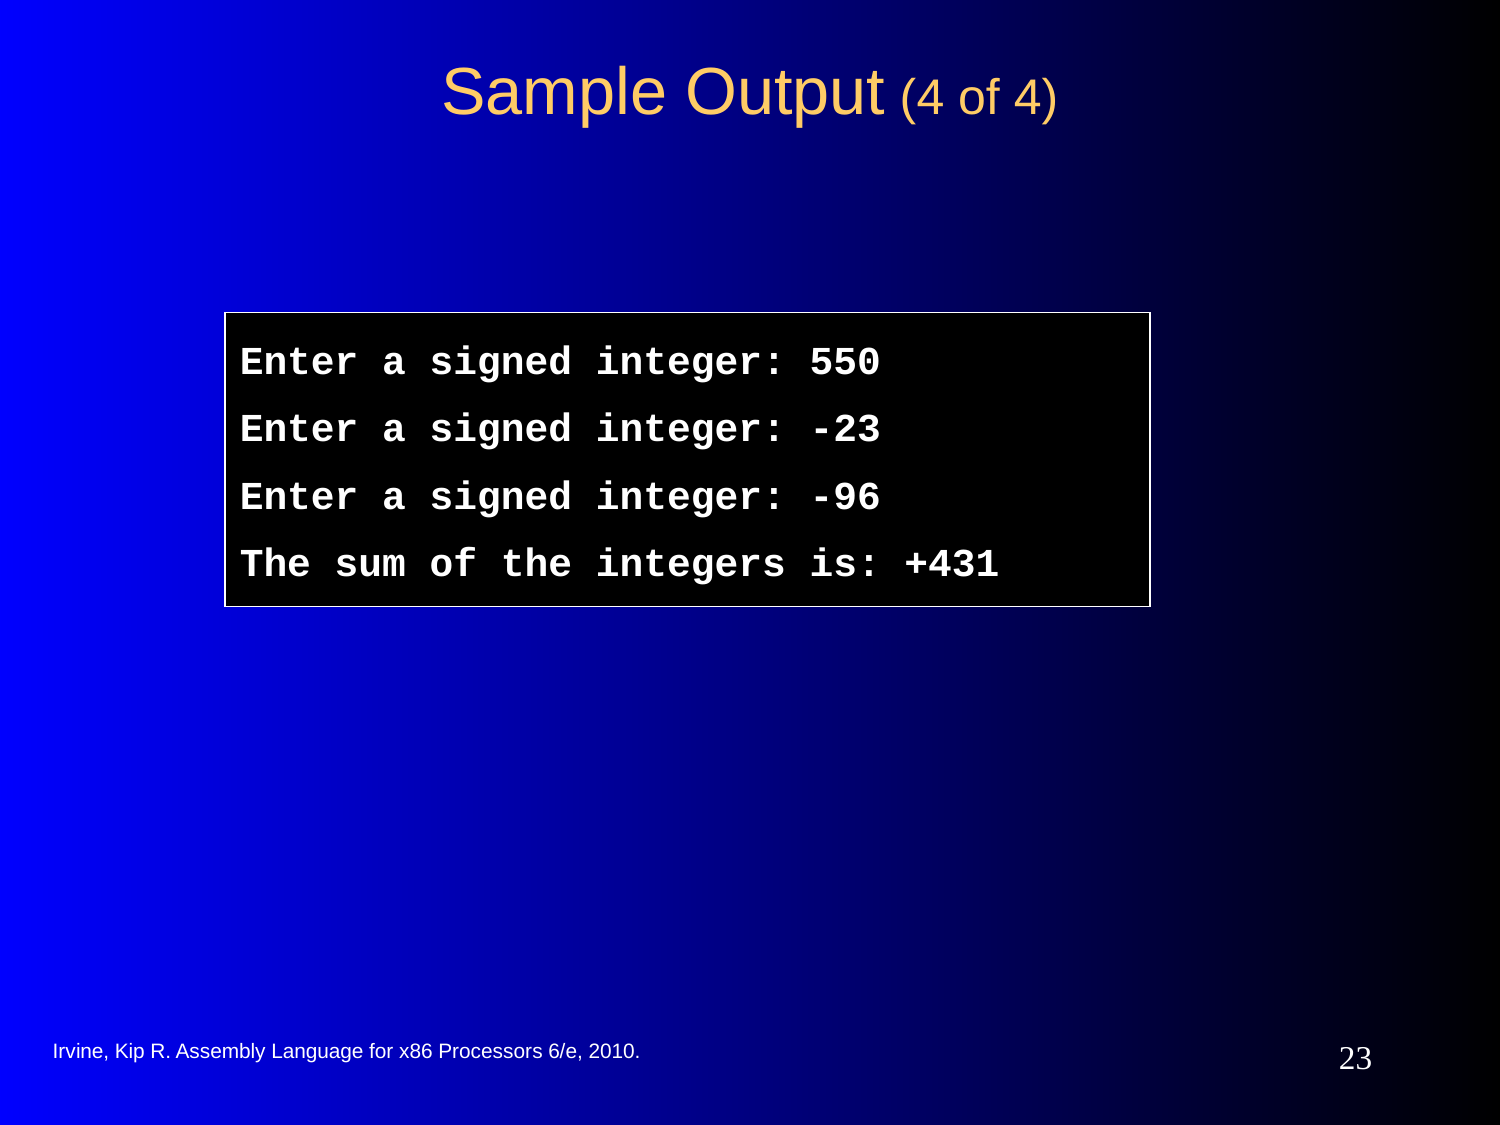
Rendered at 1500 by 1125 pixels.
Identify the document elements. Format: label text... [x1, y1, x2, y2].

slide_number 23 [1224, 1025, 1388, 1088]
title Sample Output (4 of 4) [112, 37, 1388, 138]
footer Irvine, Kip R. Assembly Language for x86 Processors 6/e, 2010. [37, 1025, 825, 1075]
text_box Enter a signed integer: 550 Enter a signed integer: -23 Enter a signed integer: -96 The sum of the integers is: +431 [225, 312, 1150, 607]
